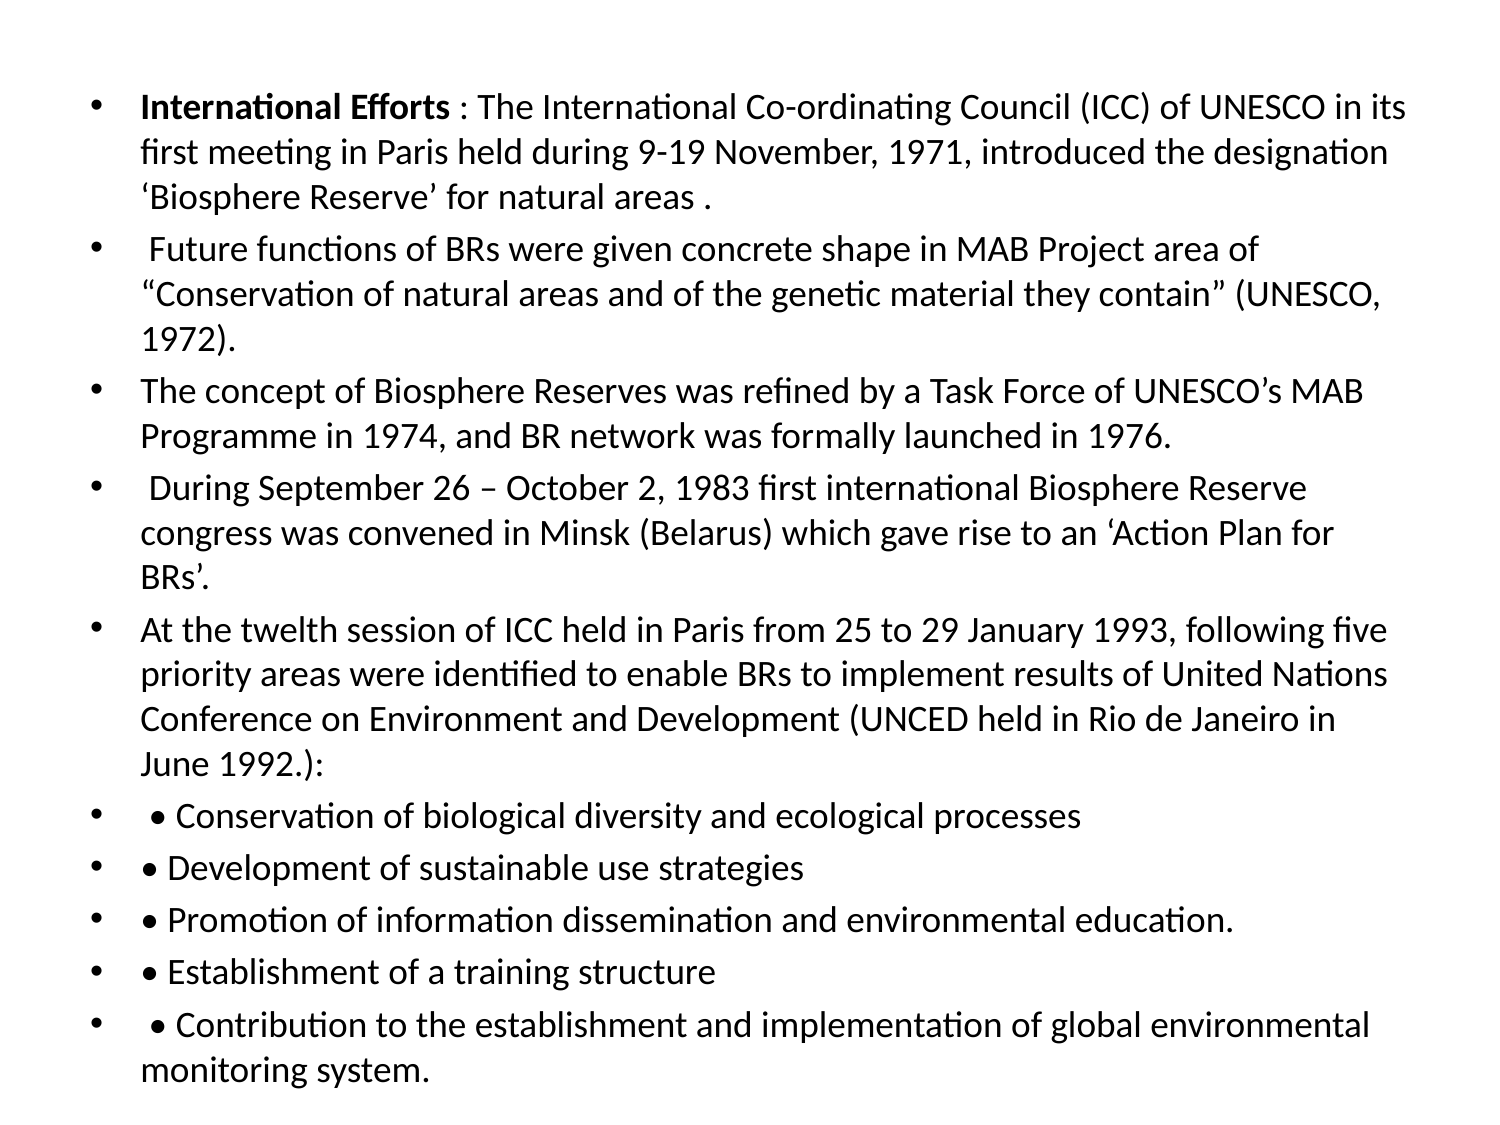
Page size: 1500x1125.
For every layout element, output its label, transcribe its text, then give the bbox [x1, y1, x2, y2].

list International Efforts : The International Co-ordinating Council (ICC) of UNESCO in its first meeting in Paris held during 9-19 November, 1971, introduced the designation ‘Biosphere Reserve’ for natural areas . Future functions of BRs were given concrete shape in MAB Project area of “Conservation of natural areas and of the genetic material they contain” (UNESCO, 1972). The concept of Biosphere Reserves was refined by a Task Force of UNESCO’s MAB Programme in 1974, and BR network was formally launched in 1976. During September 26 – October 2, 1983 first international Biosphere Reserve congress was convened in Minsk (Belarus) which gave rise to an ‘Action Plan for BRs’. At the twelth session of ICC held in Paris from 25 to 29 January 1993, following five priority areas were identified to enable BRs to implement results of United Nations Conference on Environment and Development (UNCED held in Rio de Janeiro in June 1992.): • Conservation of biological diversity and ecological processes • Development of sustainable use strategies • Promotion of information dissemination and environmental education. • Establishment of a training structure • Contribution to the establishment and implementation of global environmental monitoring system. [75, 75, 1425, 1100]
